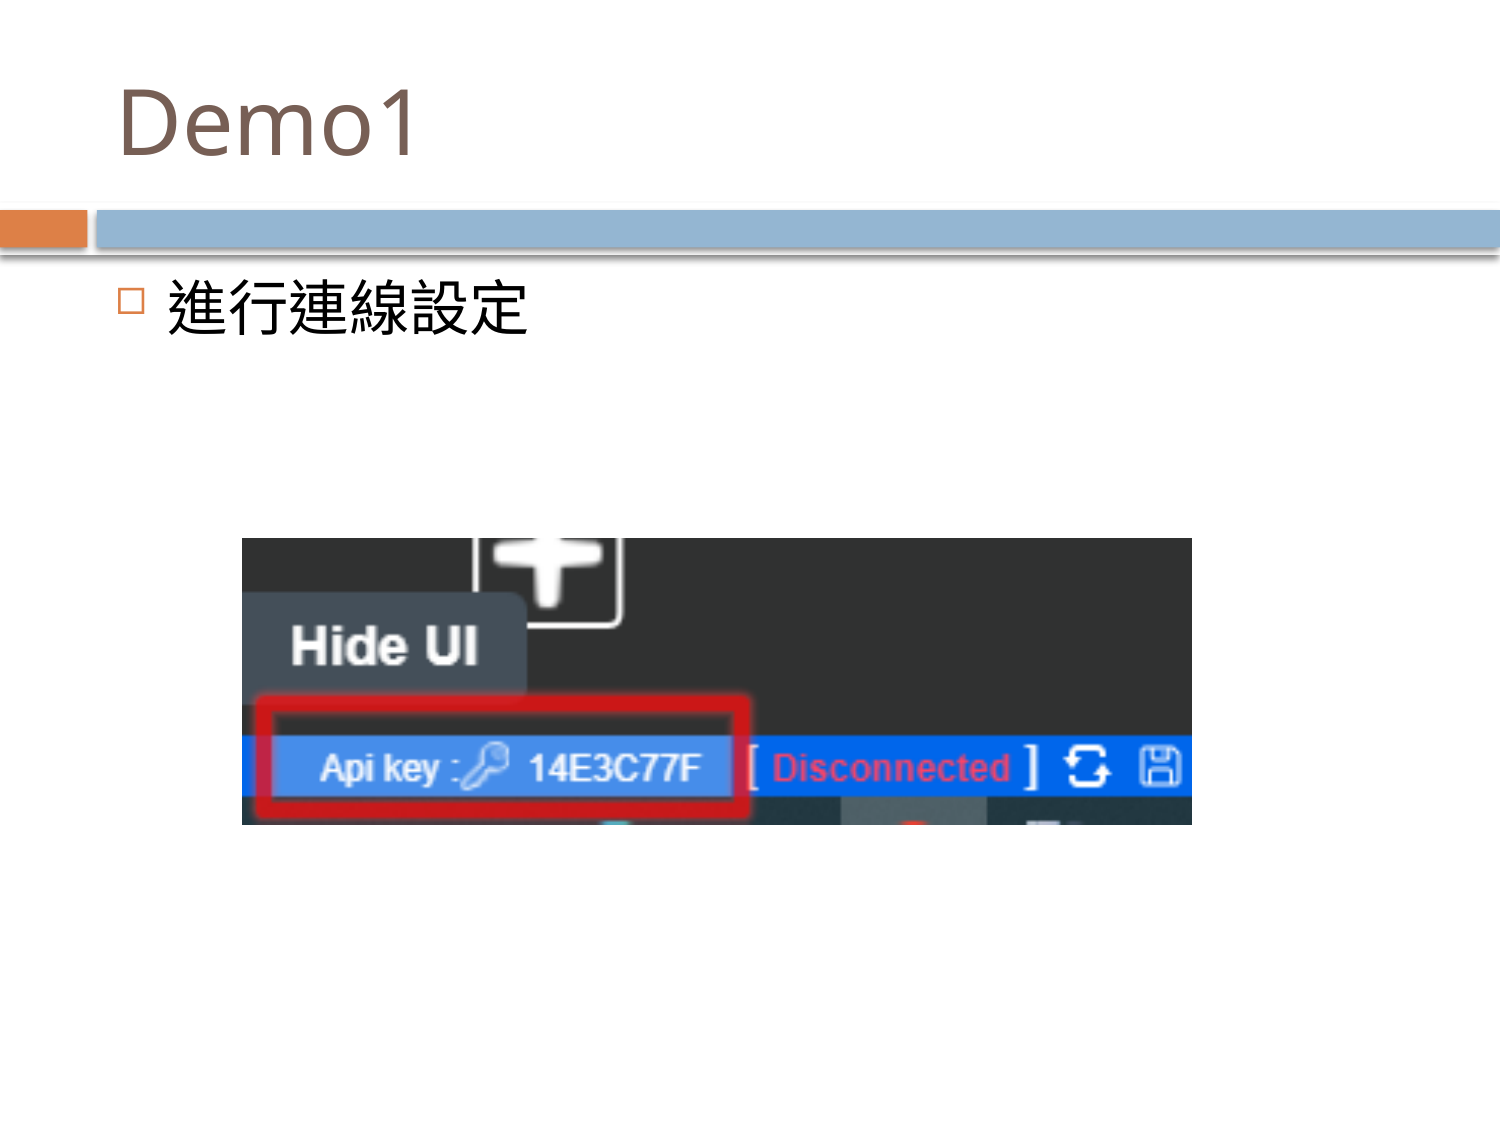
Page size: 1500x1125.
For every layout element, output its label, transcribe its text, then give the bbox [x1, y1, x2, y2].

list 進行連線設定 [100, 262, 1438, 1000]
title Demo1 [100, 37, 1438, 200]
picture [241, 538, 1192, 826]
